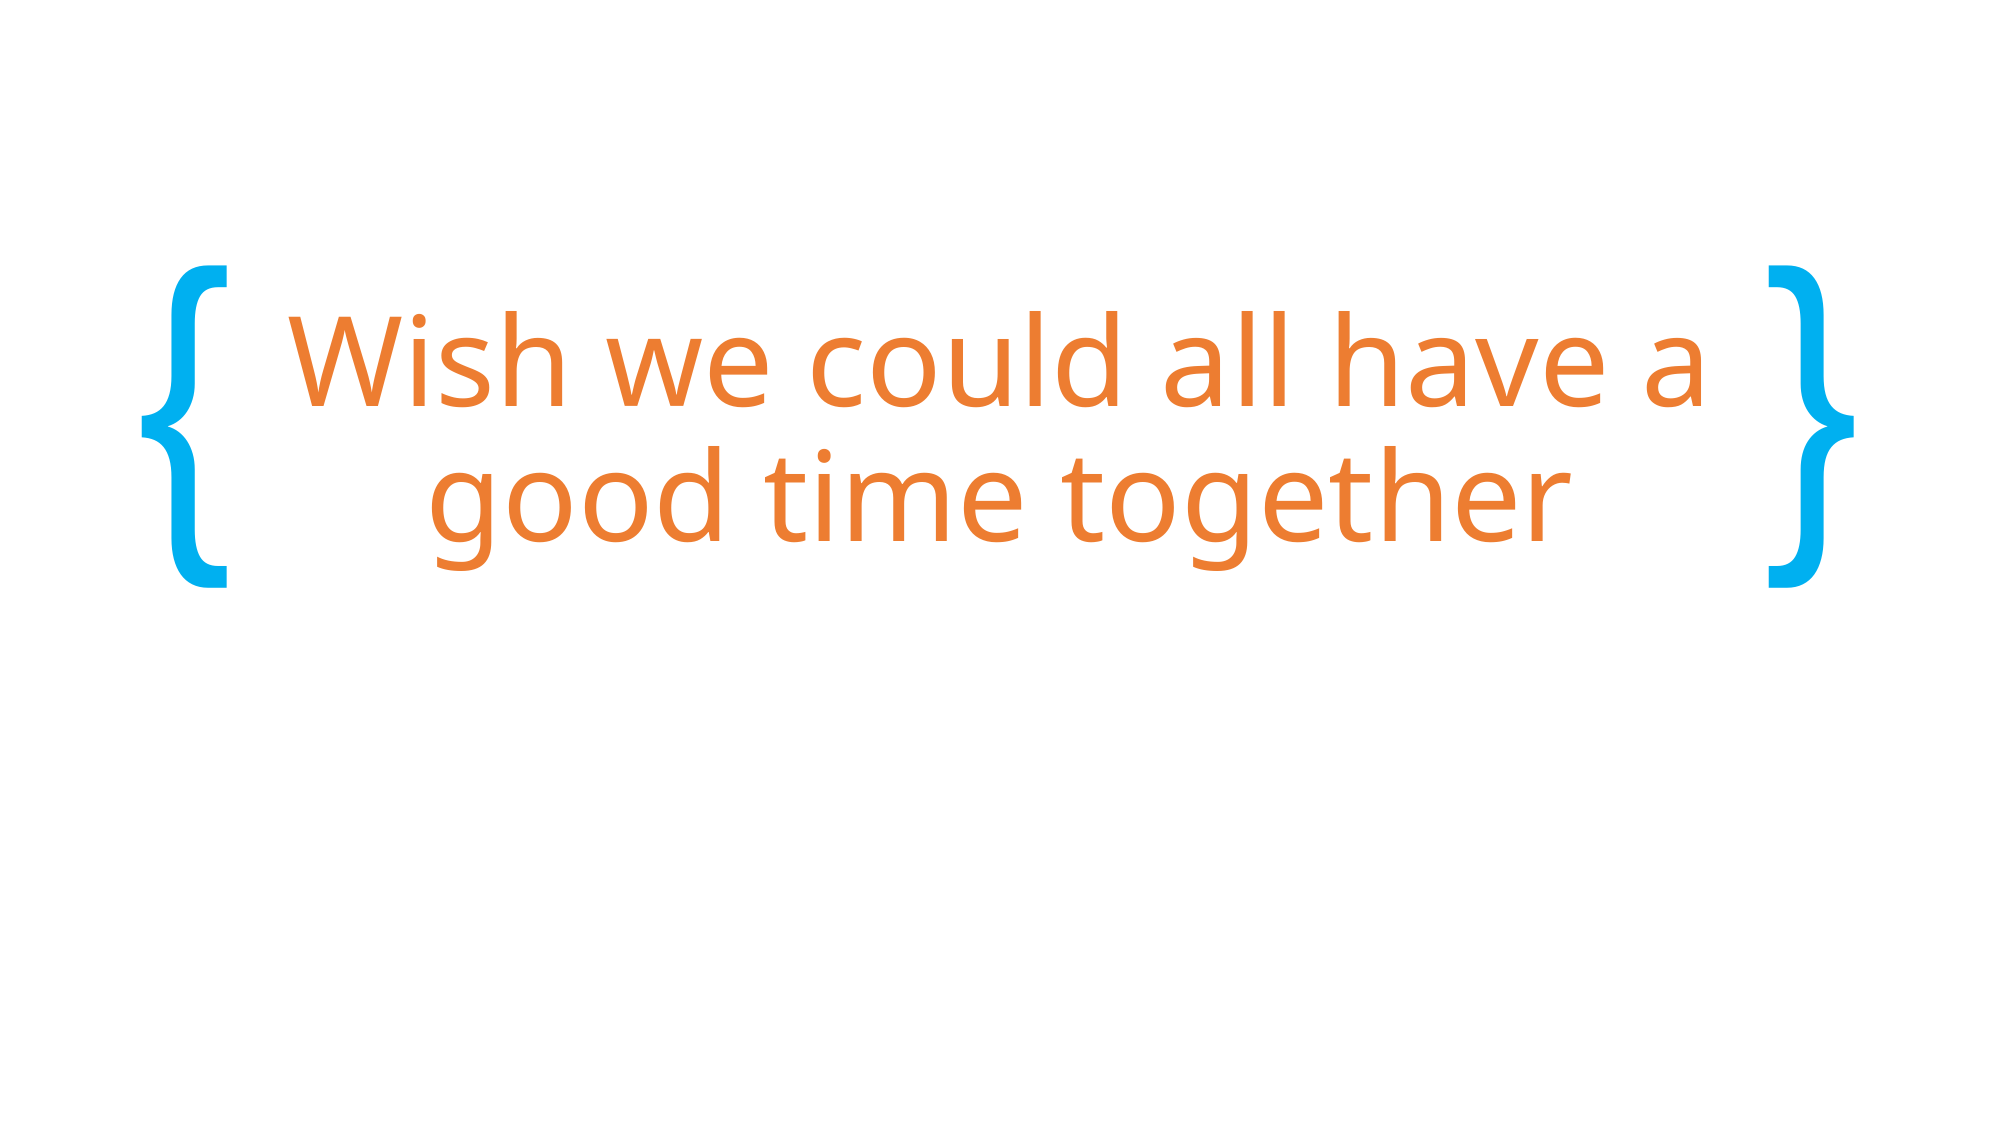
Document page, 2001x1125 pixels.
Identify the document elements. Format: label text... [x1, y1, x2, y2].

text_box { [122, 162, 281, 593]
text_box } [1749, 162, 1908, 593]
title Wish we could all have a good time together [281, 184, 1749, 576]
